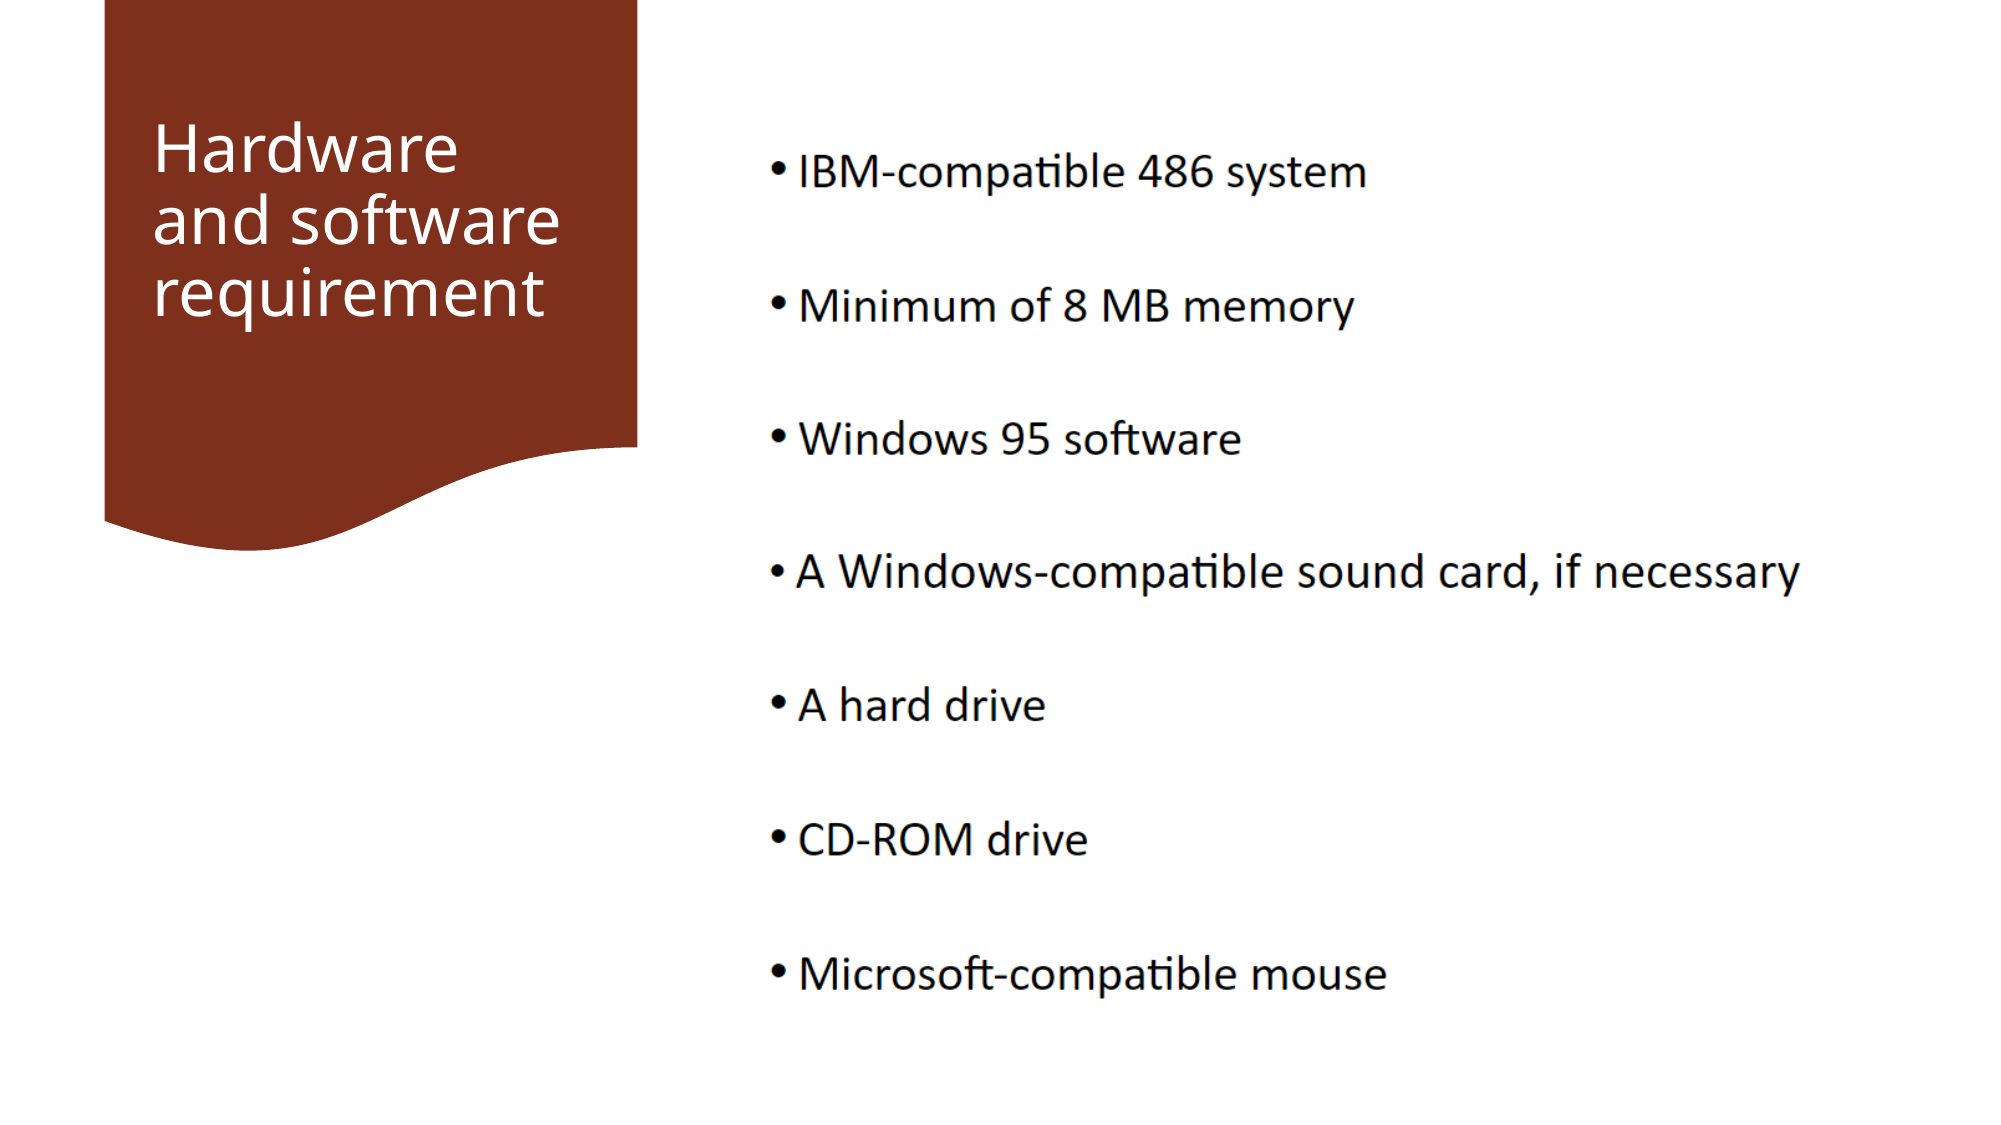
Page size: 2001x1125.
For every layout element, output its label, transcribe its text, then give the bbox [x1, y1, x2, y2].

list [715, 104, 1871, 1021]
text_box [103, 0, 639, 552]
title Hardware and software requirement [137, 28, 604, 417]
